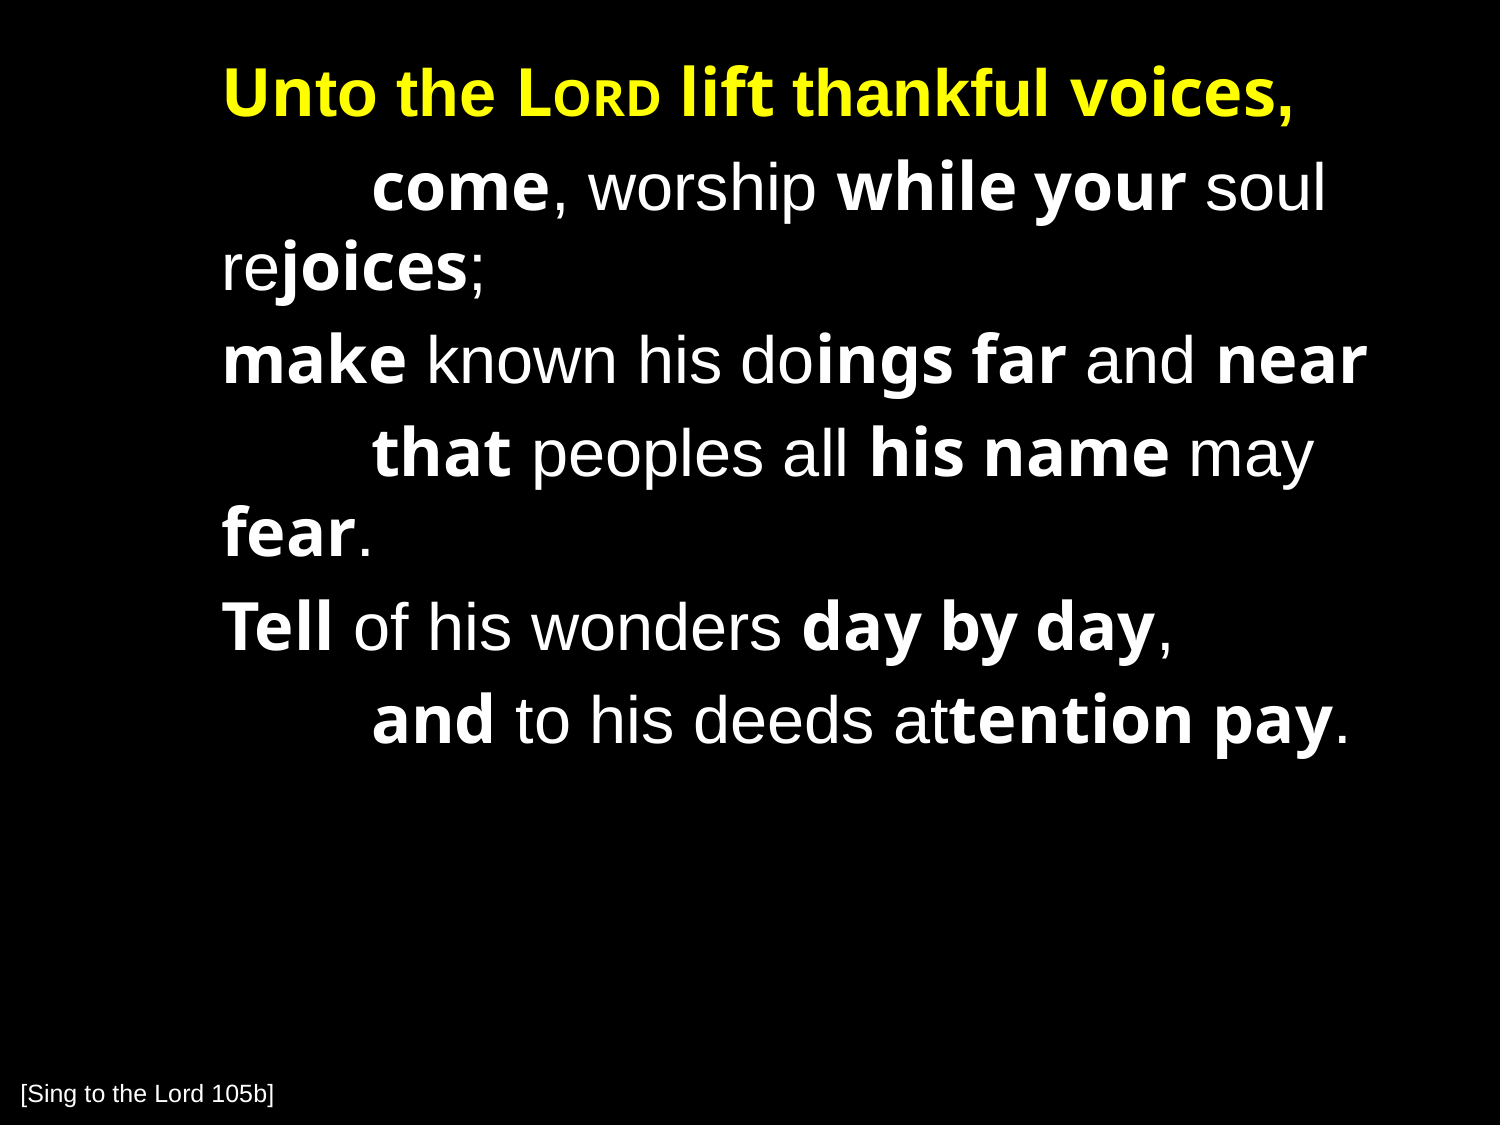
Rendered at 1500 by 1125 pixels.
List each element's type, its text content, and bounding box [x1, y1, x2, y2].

list Unto the Lord lift thankful voices, come, worship while your soul rejoices; make known his doings far and near that peoples all his name may fear. Tell of his wonders day by day, and to his deeds attention pay. [0, 42, 1500, 1047]
text_box [Sing to the Lord 105b] [5, 1070, 526, 1115]
